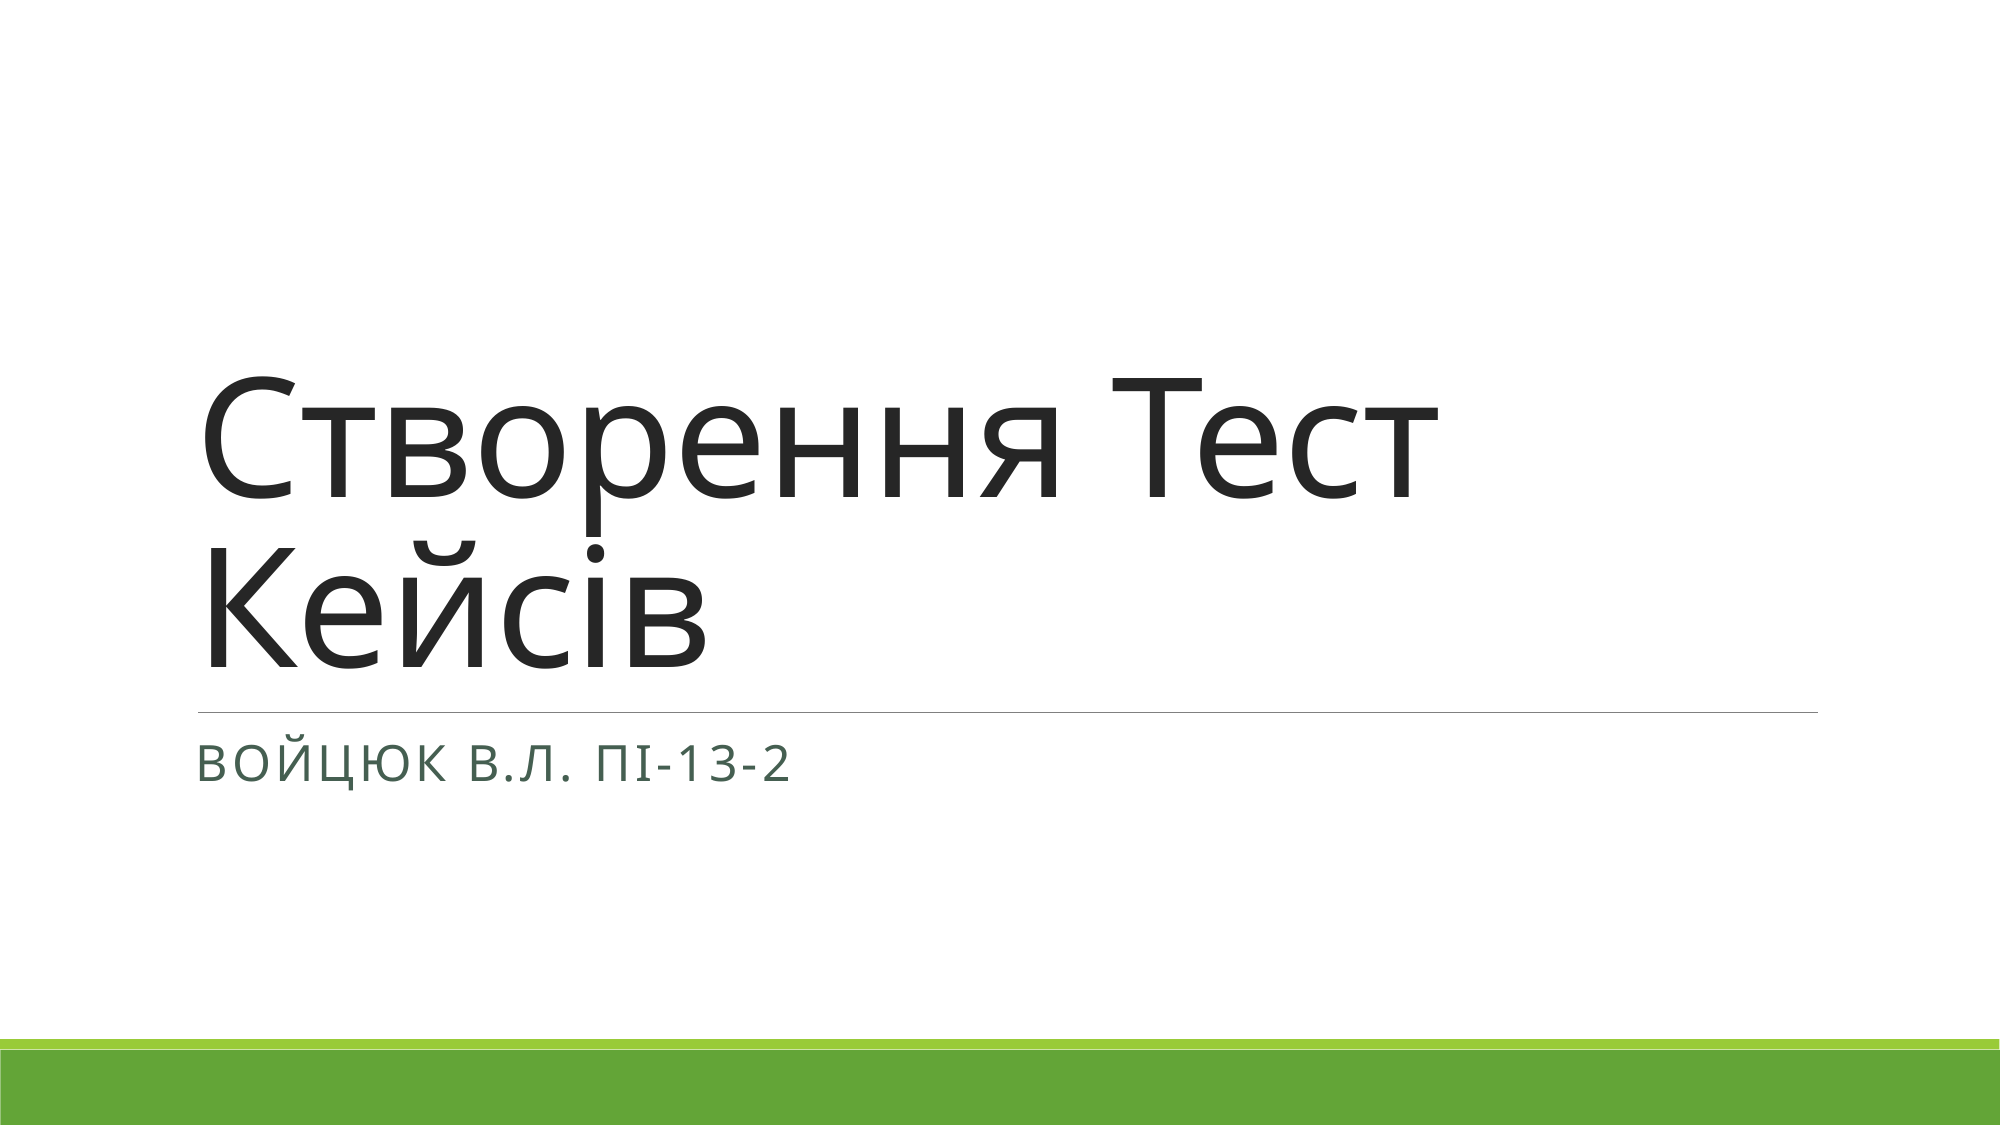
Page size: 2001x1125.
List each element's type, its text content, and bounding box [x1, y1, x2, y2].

title Створення Тест Кейсів [180, 124, 1830, 710]
subtitle ВОЙЦЮК в.л. Пі-13-2 [180, 730, 1831, 919]
